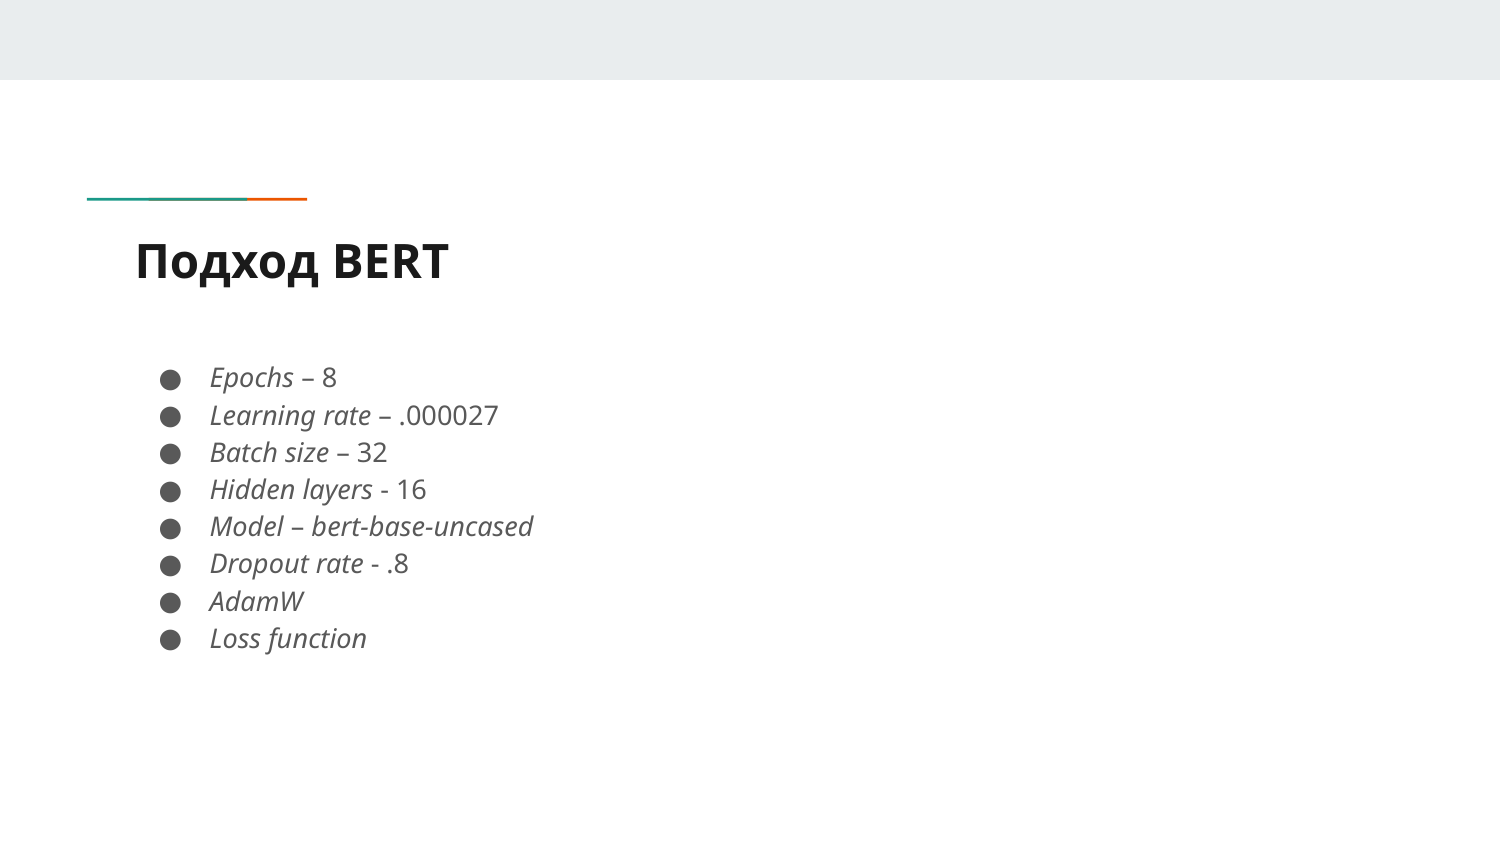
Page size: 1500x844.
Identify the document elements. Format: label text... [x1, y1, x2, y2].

list Epochs – 8 Learning rate – .000027 Batch size – 32 Hidden layers - 16 Model – bert-base-uncased Dropout rate - .8 АdamW Loss function [119, 341, 1381, 712]
title Подход BERT [119, 216, 1381, 305]
